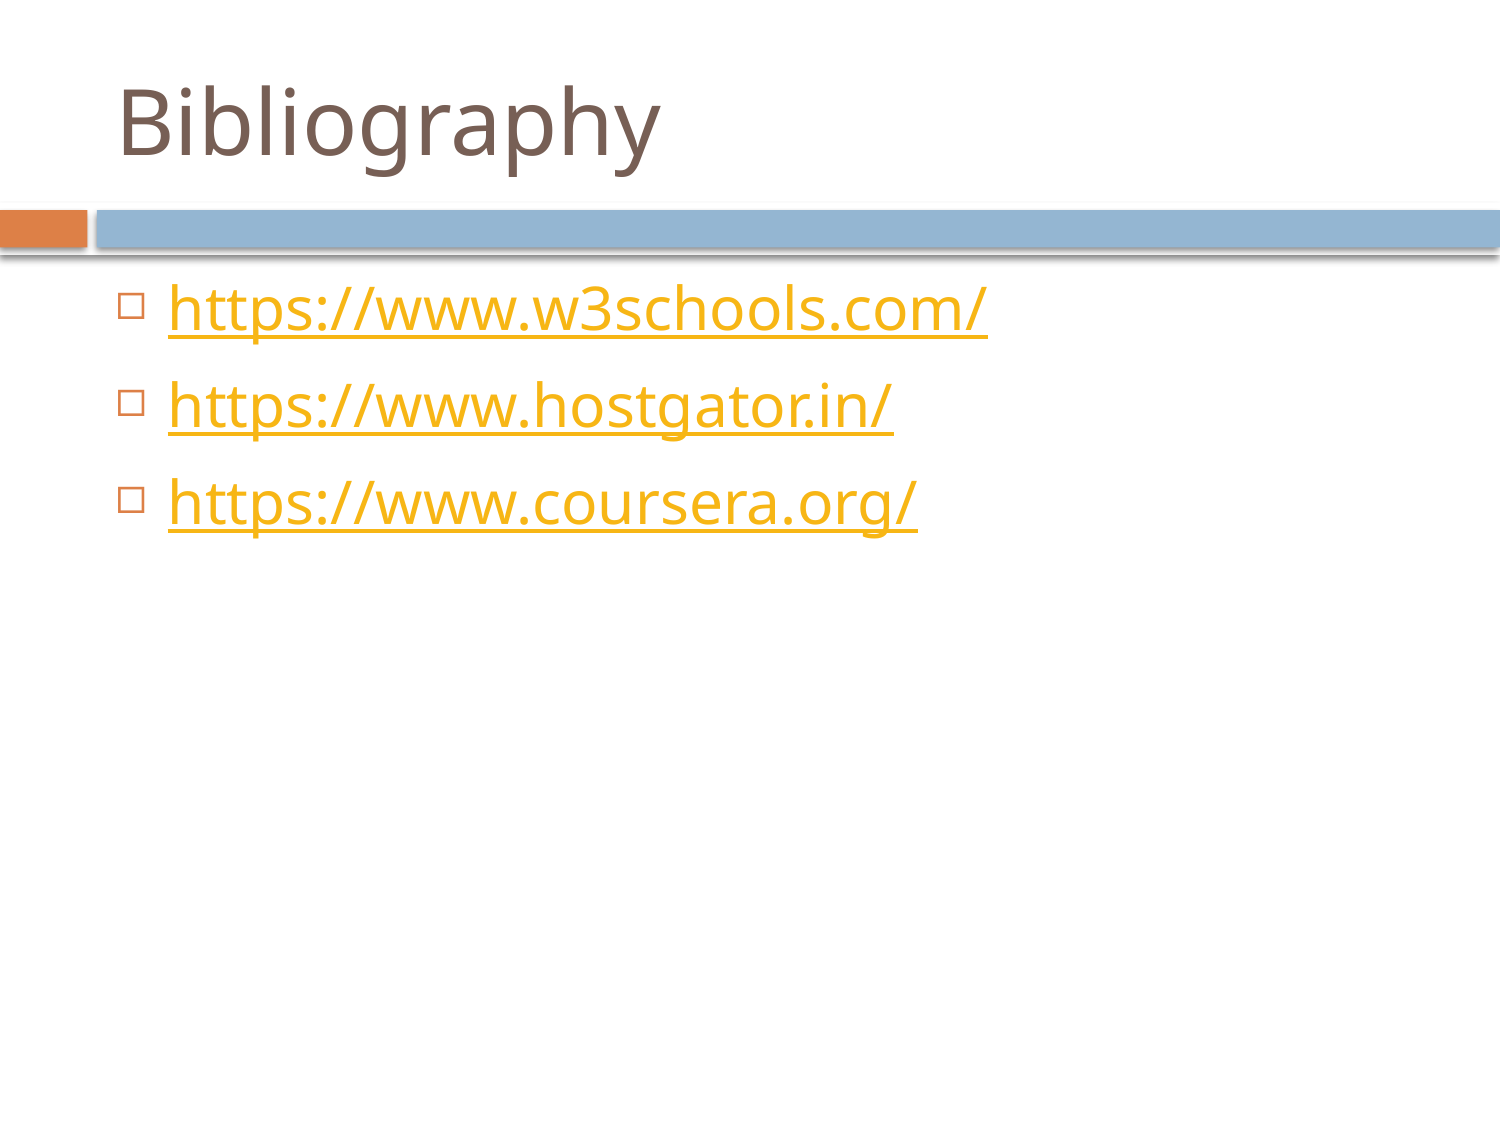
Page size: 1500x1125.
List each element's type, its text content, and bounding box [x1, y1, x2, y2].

title Bibliography [100, 37, 1438, 200]
list https://www.w3schools.com/ https://www.hostgator.in/ https://www.coursera.org/ [100, 262, 1438, 1000]
